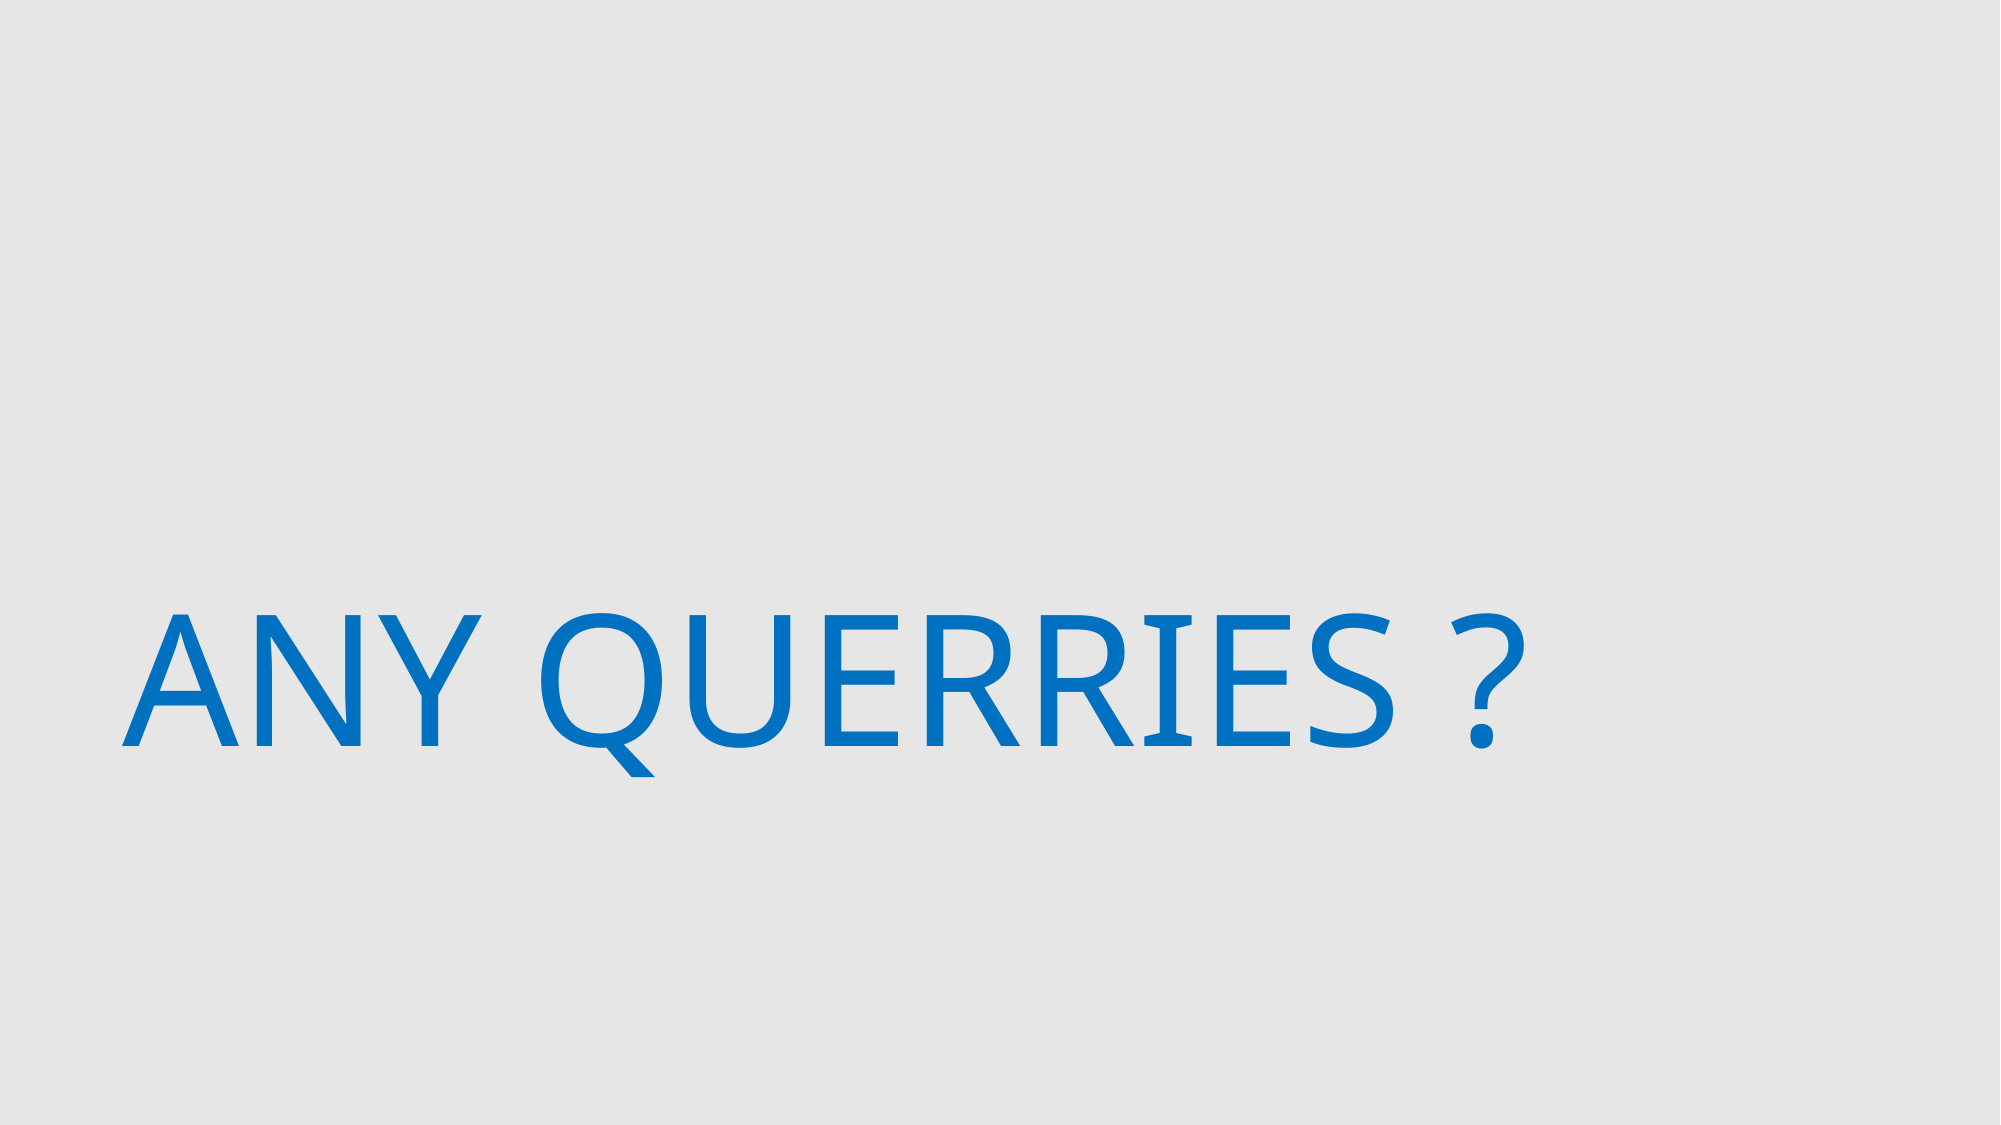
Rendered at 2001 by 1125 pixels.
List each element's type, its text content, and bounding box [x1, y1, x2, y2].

list ANY QUERRIES ? [107, 120, 1863, 1014]
